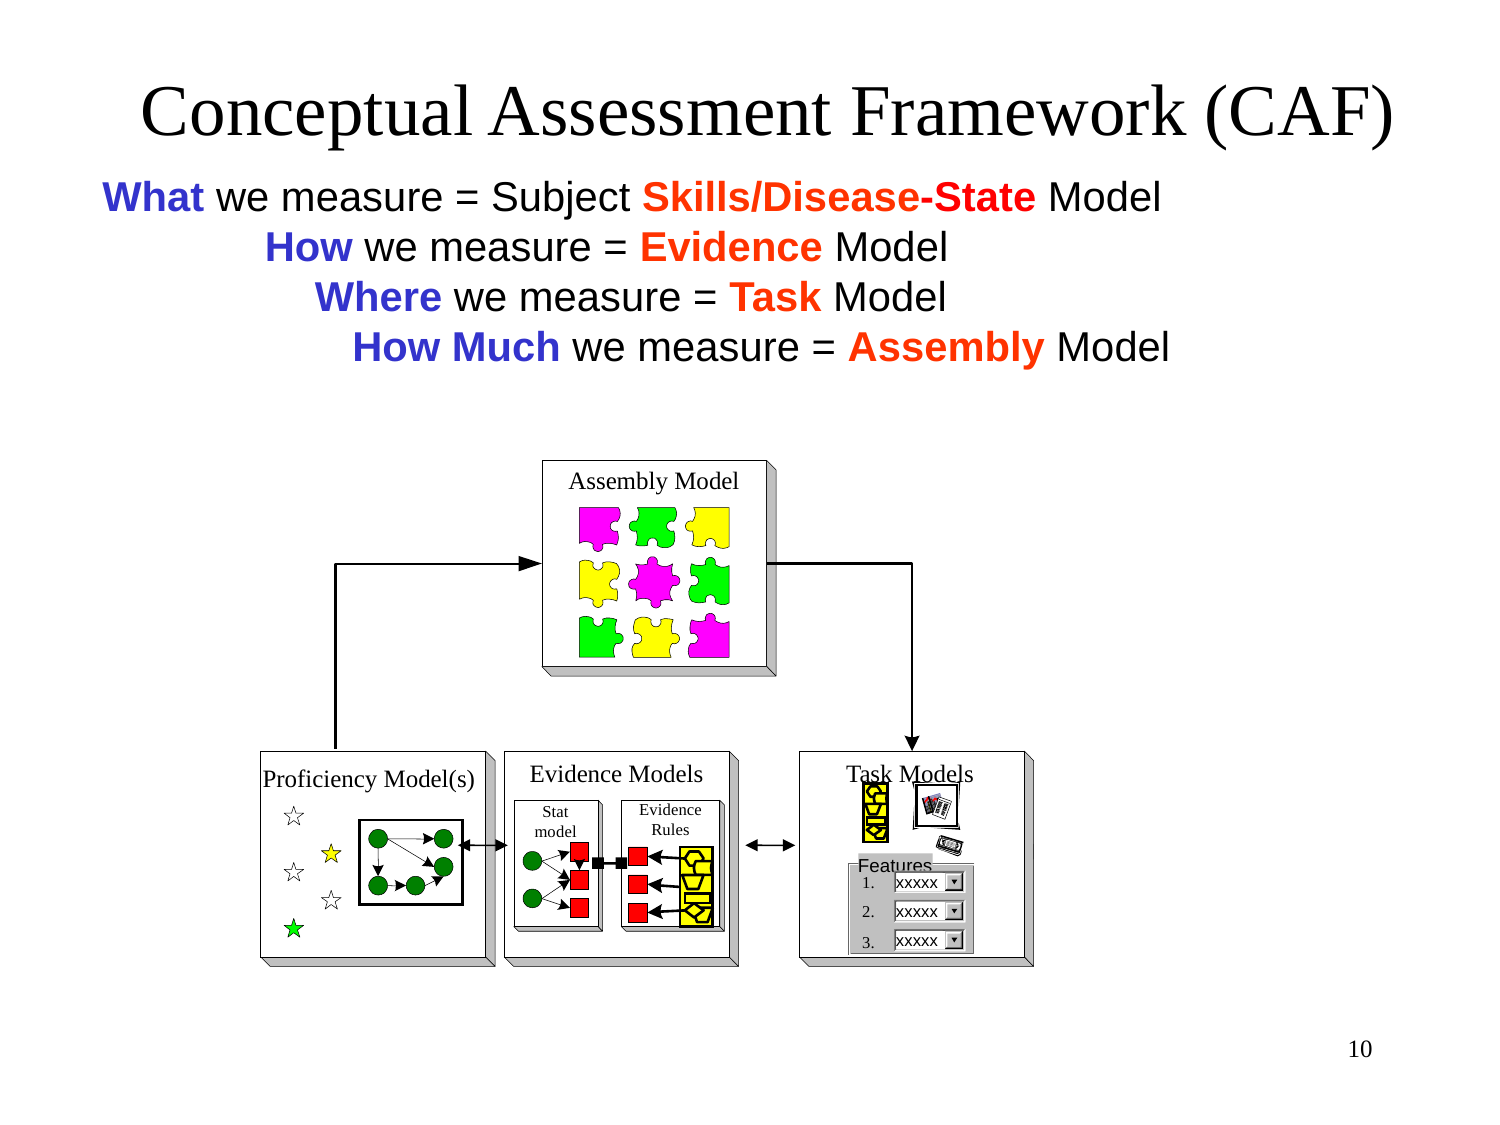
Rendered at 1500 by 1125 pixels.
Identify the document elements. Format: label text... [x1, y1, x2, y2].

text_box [249, 212, 976, 967]
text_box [335, 312, 1263, 749]
slide_number 10 [1074, 1024, 1388, 1101]
title Conceptual Assessment Framework (CAF) [125, 37, 1413, 162]
text_box What we measure = Subject Skills/Disease-State Model [87, 162, 1475, 228]
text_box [299, 262, 1088, 967]
